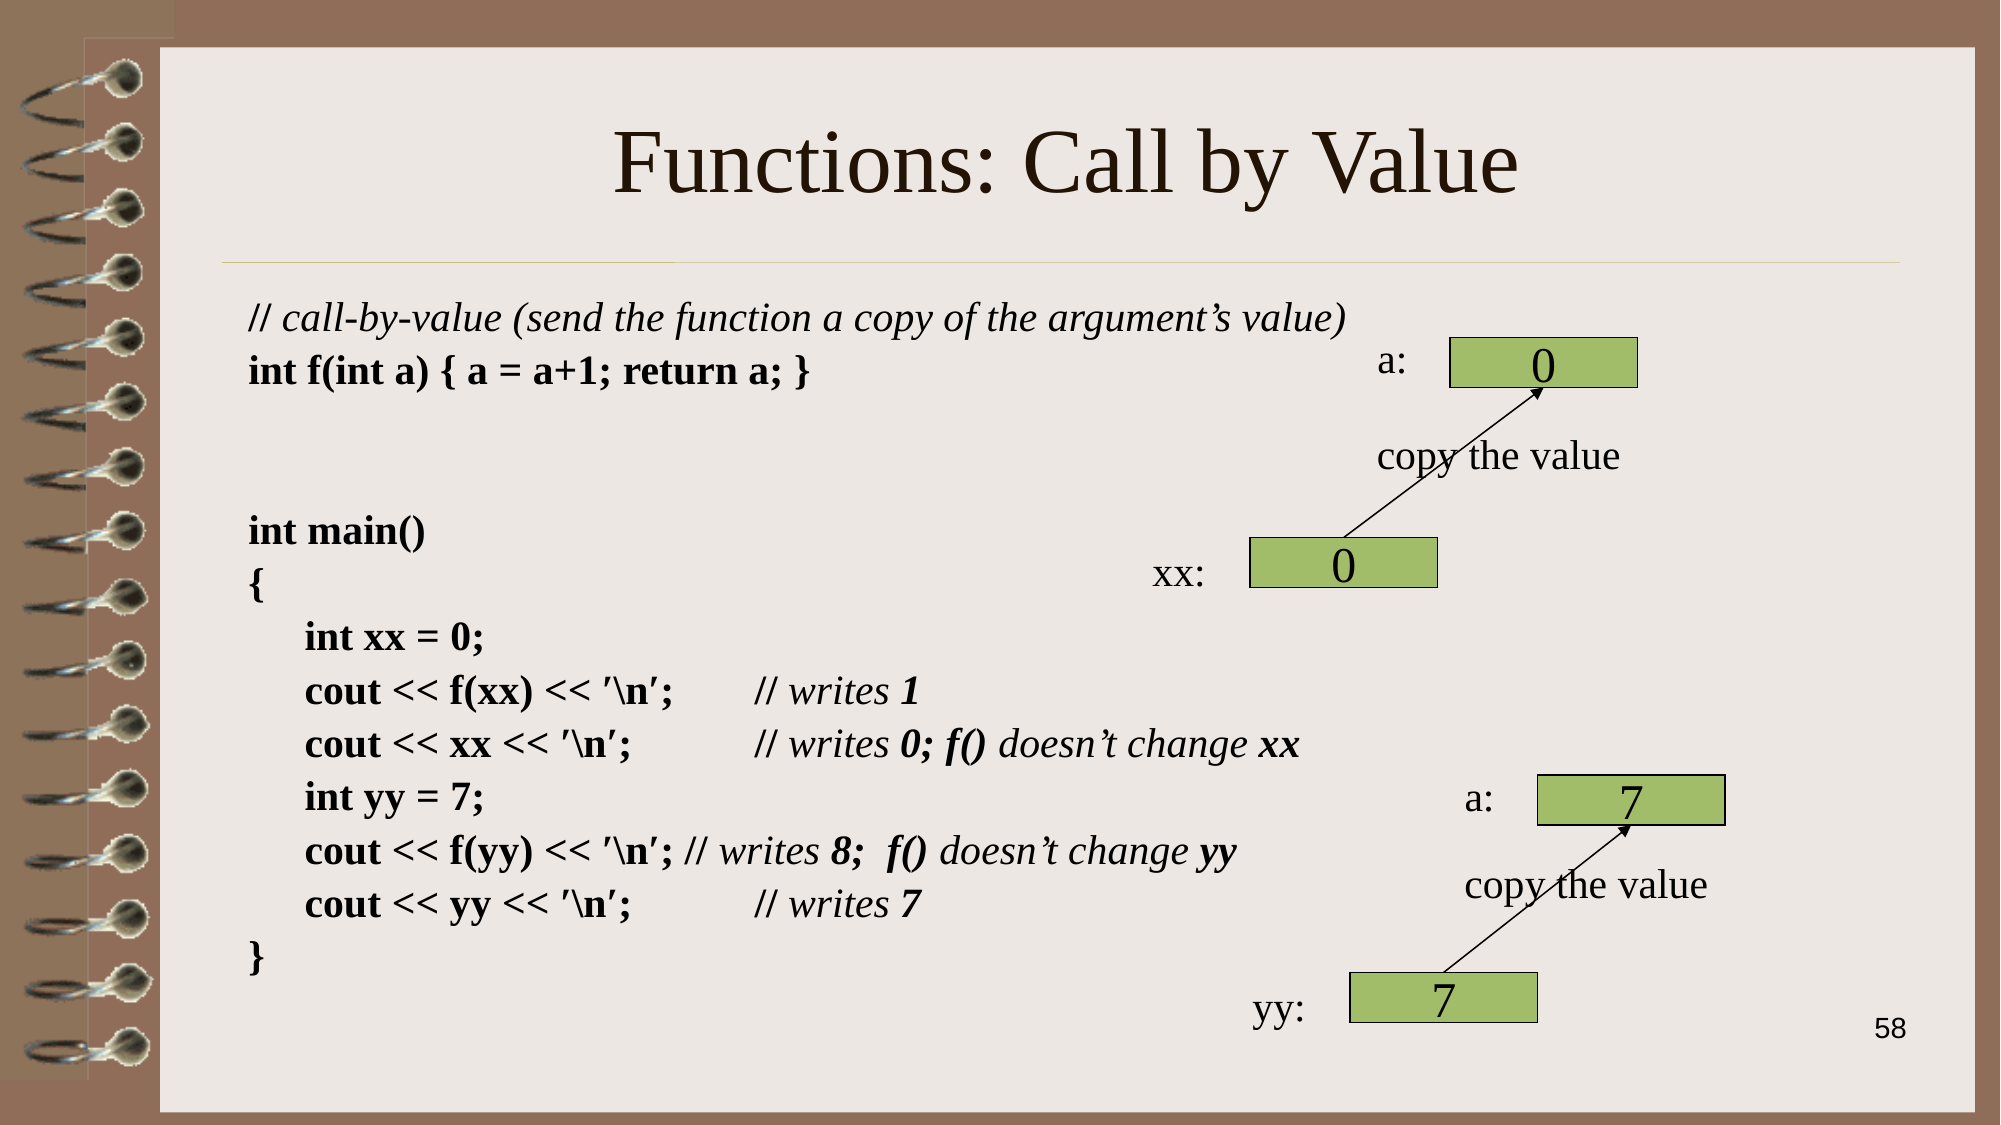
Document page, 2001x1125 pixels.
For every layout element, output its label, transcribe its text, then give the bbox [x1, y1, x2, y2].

text_box a: [1449, 762, 1525, 823]
text_box yy: [1237, 972, 1350, 1038]
text_box 0 [1449, 337, 1638, 388]
slide_number 58 [1505, 1001, 1922, 1077]
text_box xx: [1137, 537, 1250, 603]
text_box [1343, 387, 1544, 538]
text_box 7 [1350, 972, 1538, 1023]
text_box 0 [1250, 537, 1438, 588]
picture [0, 0, 175, 1080]
text_box copy the value [1635, 849, 1724, 915]
text_box a: [1362, 324, 1438, 385]
list // call-by-value (send the function a copy of the argument’s value) int f(int a) { a = a+1; return a; } int main() { int xx = 0; cout << f(xx) << ′\n′; // writes 1 cout << xx << ′\n′; // writes 0; f() doesn’t change xx int yy = 7; cout << f(yy) << ′\n′; // writes 8; f() doesn’t change yy cout << yy << ′\n′; // writes 7 } [233, 287, 1900, 963]
text_box copy the value [1548, 420, 1636, 486]
title Functions: Call by Value [233, 62, 1900, 250]
text_box 7 [1537, 774, 1725, 825]
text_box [1443, 824, 1632, 973]
